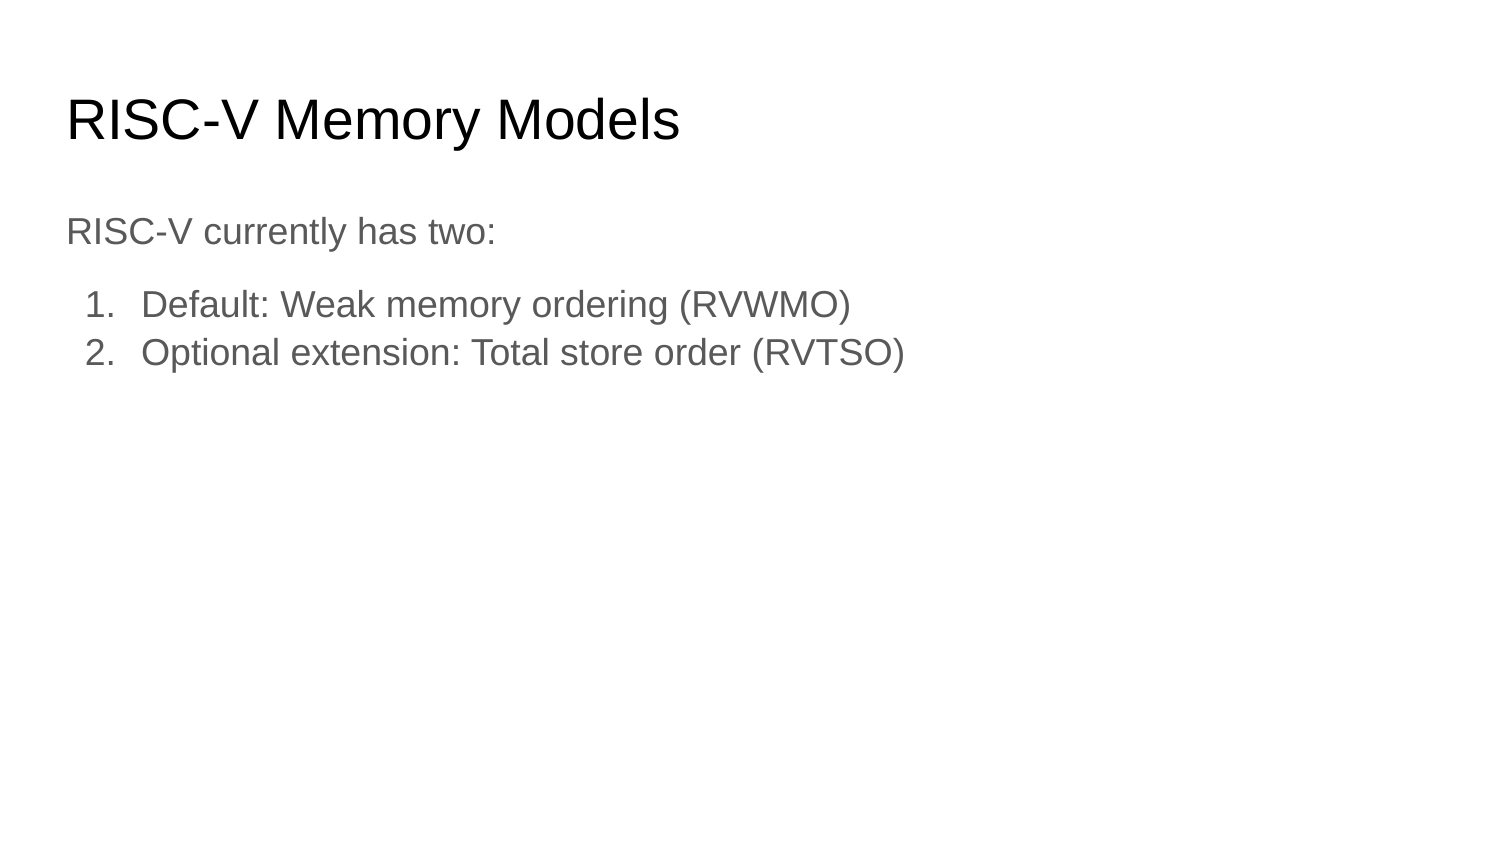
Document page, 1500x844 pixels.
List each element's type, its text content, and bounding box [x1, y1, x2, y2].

list RISC-V currently has two: Default: Weak memory ordering (RVWMO) Optional extension: Total store order (RVTSO) [51, 189, 1449, 750]
title RISC-V Memory Models [51, 72, 1449, 167]
